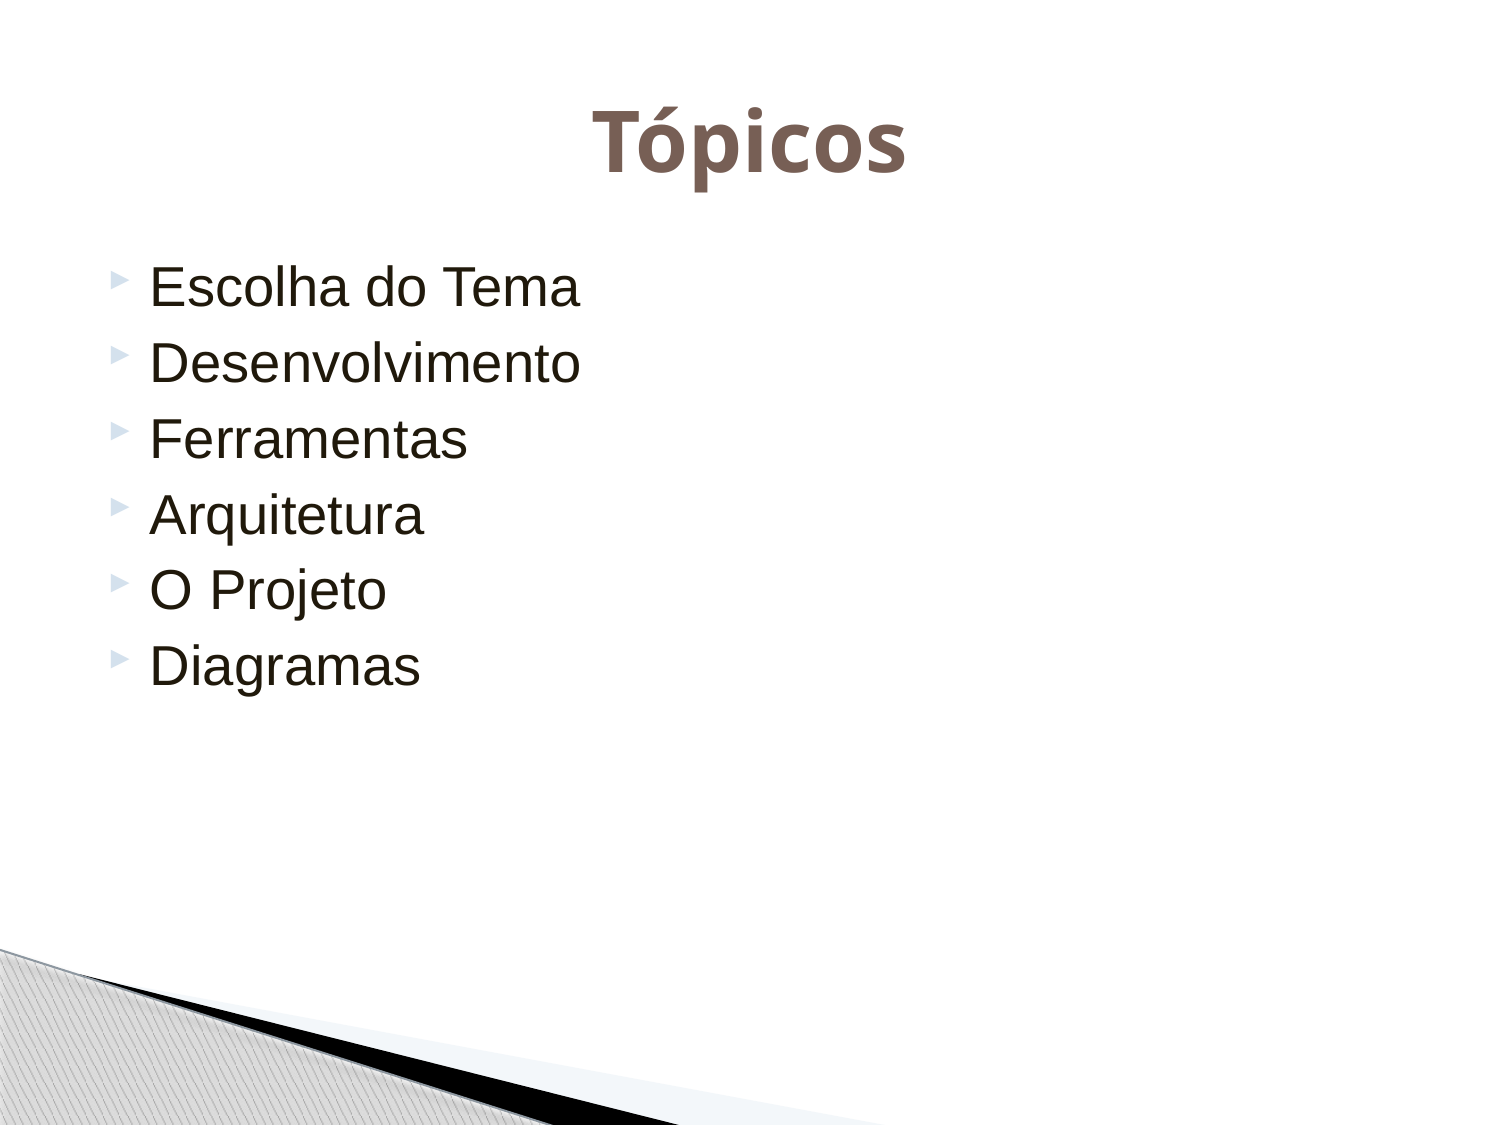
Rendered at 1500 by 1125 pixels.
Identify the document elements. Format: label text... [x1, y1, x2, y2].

list Escolha do Tema Desenvolvimento Ferramentas Arquitetura O Projeto Diagramas [75, 243, 1425, 986]
title Tópicos [75, 45, 1425, 233]
